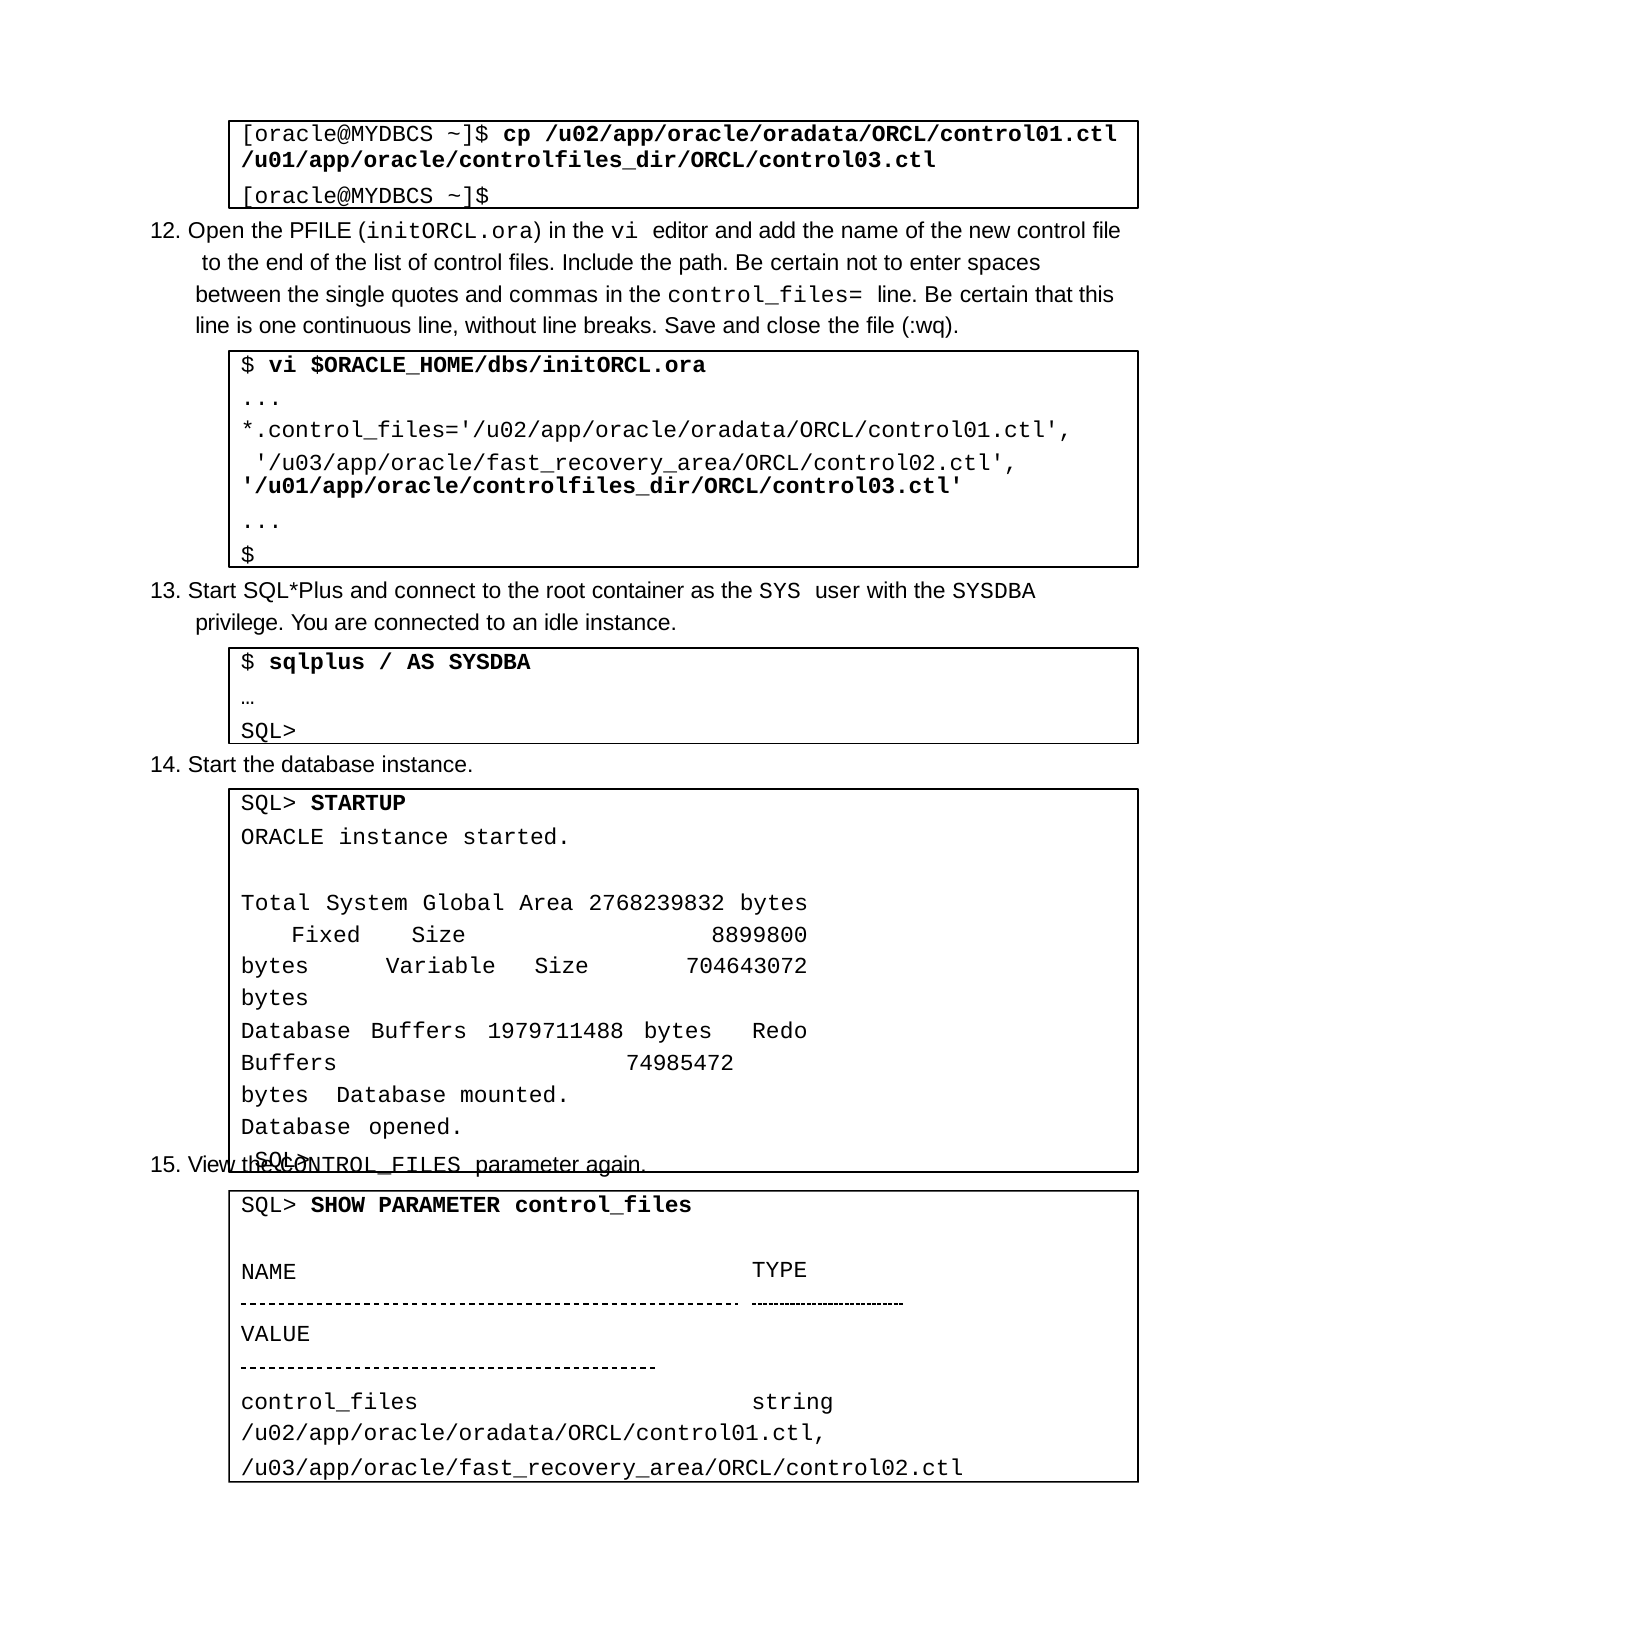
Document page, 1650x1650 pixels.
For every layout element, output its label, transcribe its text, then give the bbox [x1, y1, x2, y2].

text_box 14. Start the database instance. [148, 747, 484, 778]
text_box TYPE [751, 1252, 809, 1283]
text_box 12. Open the PFILE (initORCL.ora) in the vi editor and add the name of the new control file to the end of the list of control files. Include the path. Be certain not to enter spaces between the single quotes and commas in the control_files= line. Be certain that this line is one continuous line, without line breaks. Save and close the file (:wq). [148, 208, 1125, 339]
text_box $ sqlplus / AS SYSDBA … SQL> [229, 648, 1138, 744]
text_box $ vi $ORACLE_HOME/dbs/initORCL.ora ... *.control_files='/u02/app/oracle/oradata/ORCL/control01.ctl', '/u03/app/oracle/fast_recovery_area/ORCL/control02.ctl', '/u01/app/oracle/controlfiles_dir/ORCL/control03.ctl' ... $ [229, 351, 1138, 568]
text_box [oracle@MYDBCS ~]$ cp /u02/app/oracle/oradata/ORCL/control01.ctl /u01/app/oracle/controlfiles_dir/ORCL/control03.ctl [oracle@MYDBCS ~]$ [229, 121, 1138, 208]
text_box 13. Start SQL*Plus and connect to the root container as the SYS user with the SYSDBA privilege. You are connected to an idle instance. [148, 570, 1038, 635]
text_box SQL> STARTUP ORACLE instance started. Total System Global Area 2768239832 bytes Fixed Size 8899800 bytes Variable Size 704643072 bytes Database Buffers 1979711488 bytes Redo Buffers 74985472 bytes Database mounted. Database opened. SQL> [229, 789, 1138, 1172]
text_box 15. View the CONTROL_FILES parameter again. [148, 1147, 650, 1178]
text_box VALUE control_files string /u02/app/oracle/oradata/ORCL/control01.ctl, /u03/app/oracle/fast_recovery_area/ORCL/control02.ctl [240, 1316, 975, 1480]
text_box SQL> SHOW PARAMETER control_files NAME [240, 1186, 700, 1285]
